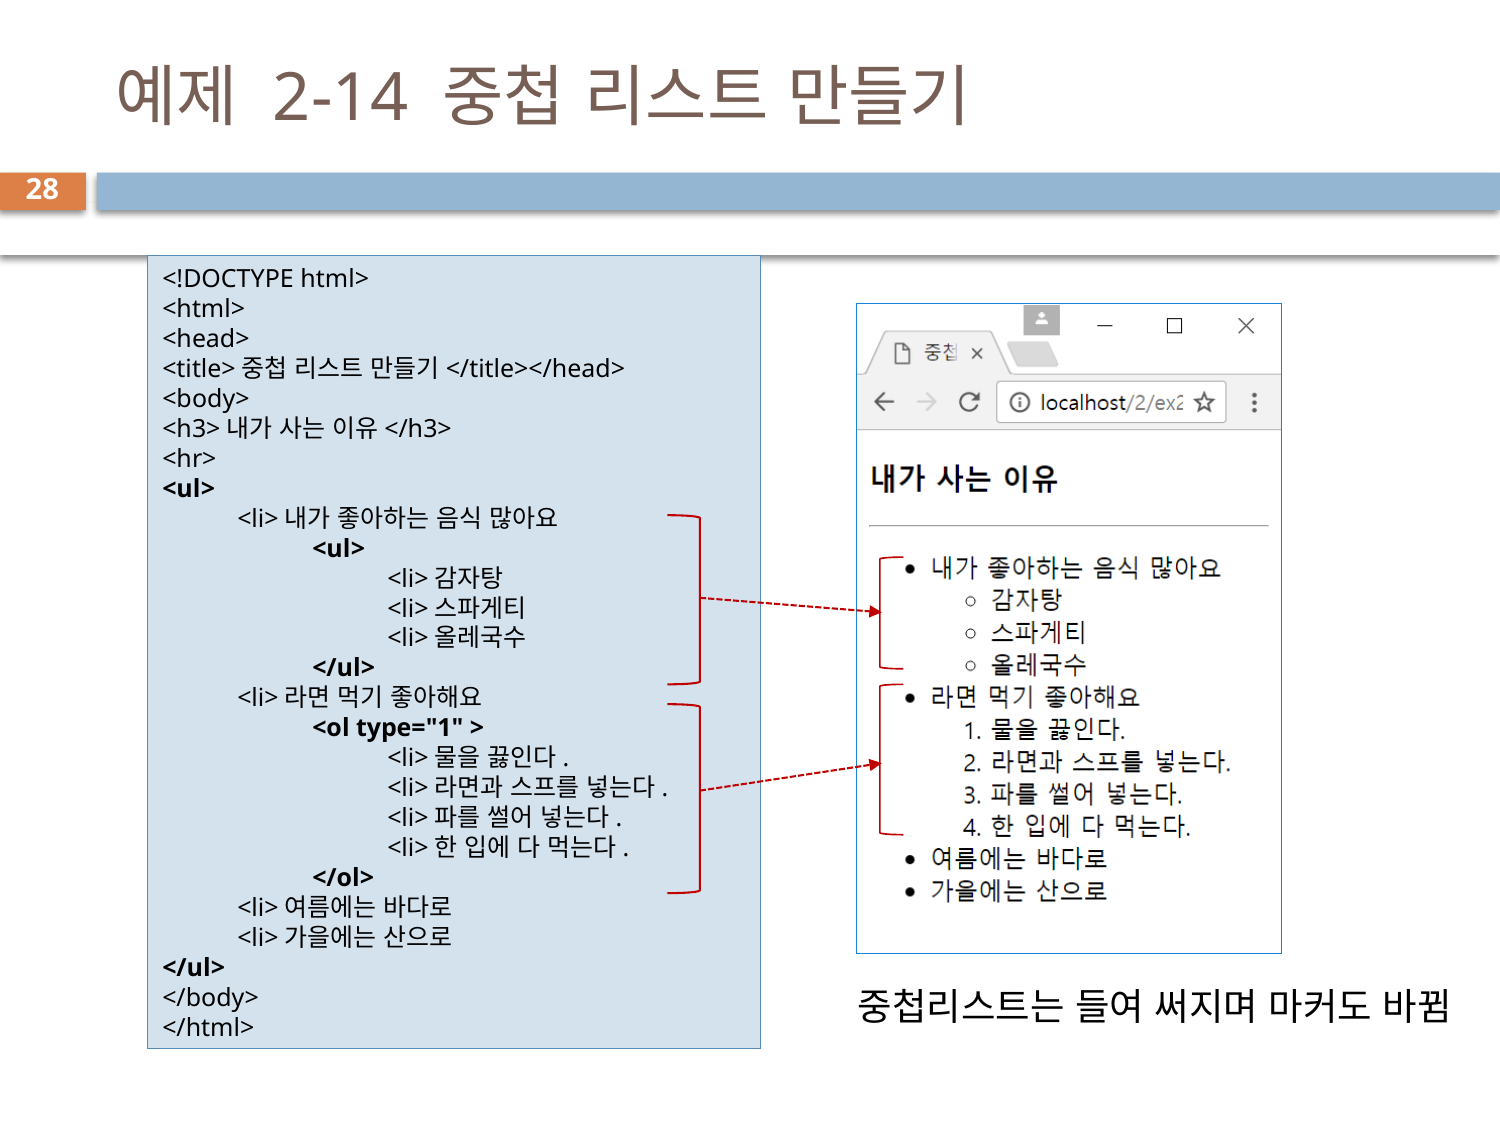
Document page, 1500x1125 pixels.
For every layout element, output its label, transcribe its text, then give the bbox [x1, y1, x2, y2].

text_box [667, 514, 701, 686]
slide_number 28 [0, 170, 87, 211]
text_box <!DOCTYPE html> <html> <head> <title>중첩 리스트 만들기</title></head> <body> <h3>내가 사는 이유</h3> <hr> <ul> <li>내가 좋아하는 음식 많아요 <ul> <li>감자탕 <li>스파게티 <li>올레국수 </ul> <li>라면 먹기 좋아해요 <ol type="1" > <li>물을 끓인다. <li>라면과 스프를 넣는다. <li>파를 썰어 넣는다. <li>한 입에 다 먹는다. </ol> <li>여름에는 바다로 <li>가을에는 산으로 </ul> </body> </html> [147, 255, 761, 1049]
text_box [667, 703, 701, 894]
text_box 중첩리스트는 들여 써지며 마커도 바뀜 [843, 975, 1467, 1036]
text_box [699, 766, 850, 793]
text_box [701, 596, 850, 612]
title 예제 2-14 중첩 리스트 만들기 [100, 37, 1438, 149]
picture [855, 302, 1282, 954]
